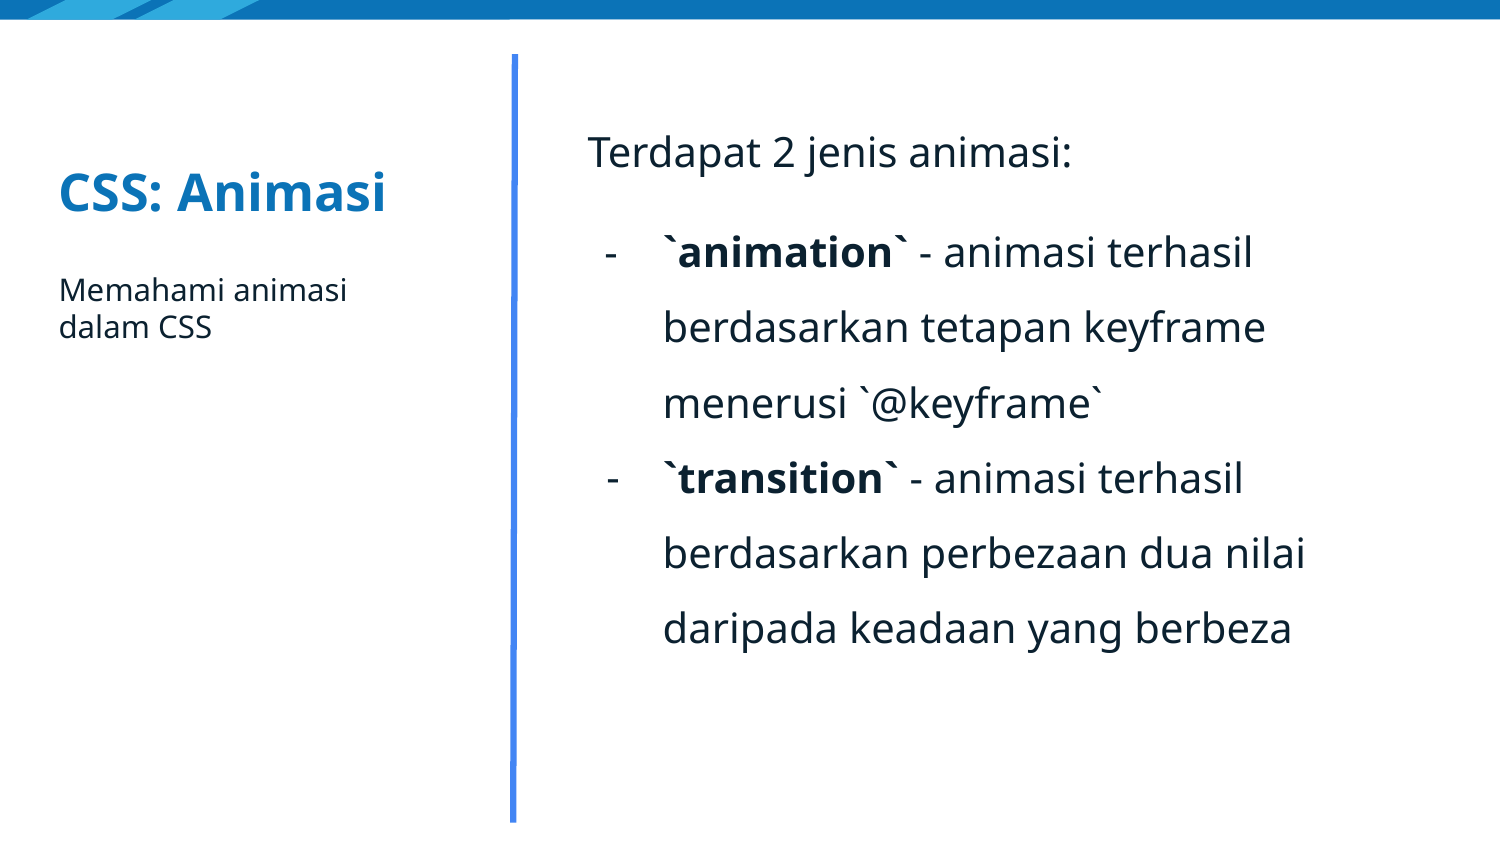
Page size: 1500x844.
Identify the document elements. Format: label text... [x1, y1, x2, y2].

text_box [512, 53, 516, 823]
list Terdapat 2 jenis animasi: `animation` - animasi terhasil berdasarkan tetapan keyframe menerusi `@keyframe` `transition` - animasi terhasil berdasarkan perbezaan dua nilai daripada keadaan yang berbeza [572, 85, 1412, 681]
subtitle Memahami animasi dalam CSS [43, 254, 459, 458]
title CSS: Animasi [43, 80, 459, 237]
